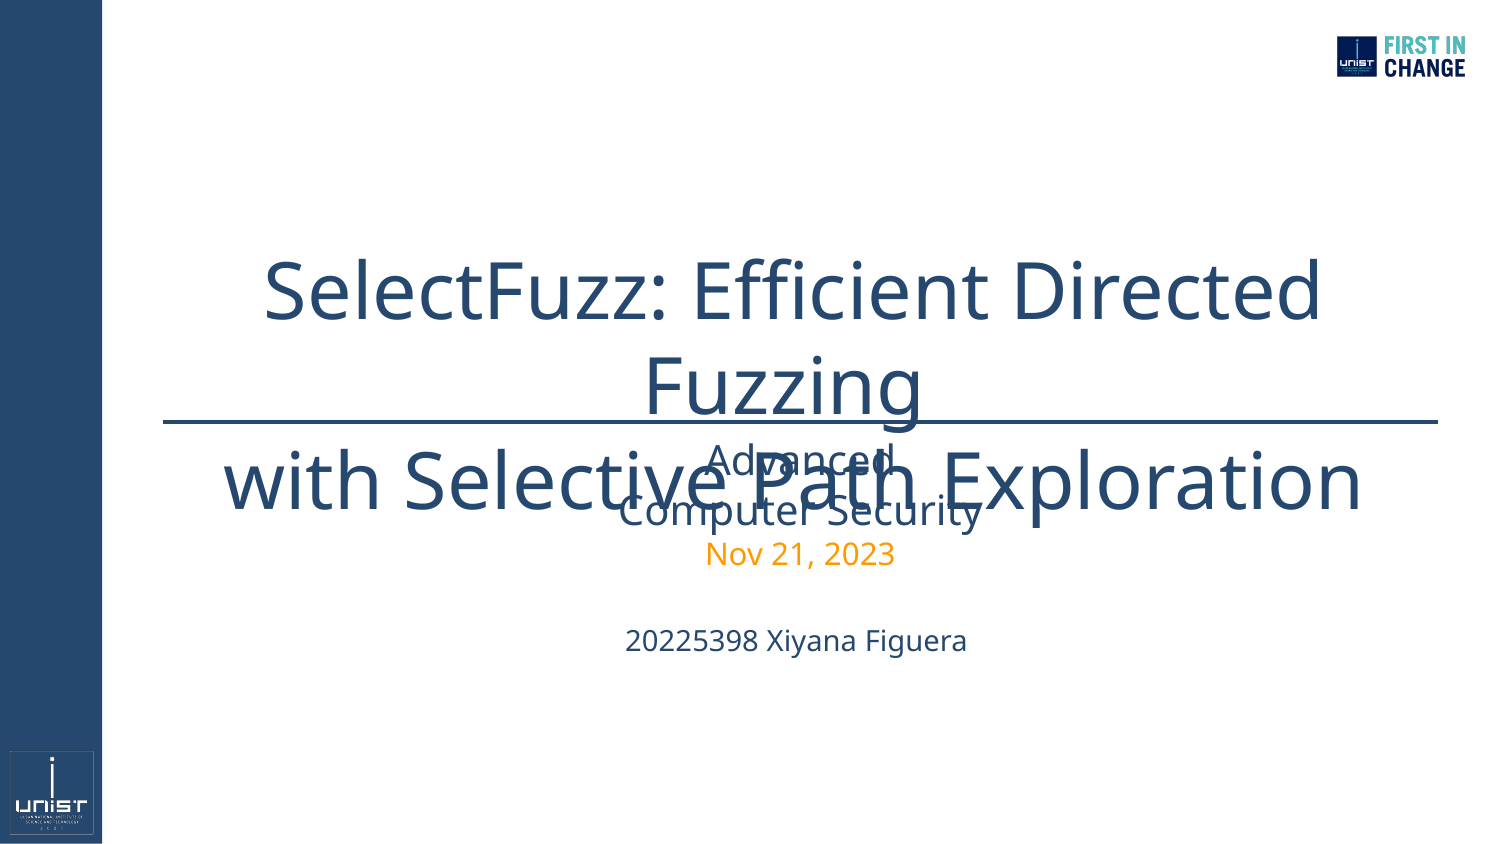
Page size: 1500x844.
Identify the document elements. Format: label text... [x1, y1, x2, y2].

picture [1336, 35, 1466, 78]
text_box 20225398 Xiyana Figuera [576, 613, 1025, 664]
text_box Advanced Computer Security Nov 21, 2023 [593, 431, 1008, 583]
text_box SelectFuzz: Efficient Directed Fuzzing with Selective Path Exploration [102, 234, 1487, 627]
text_box [0, 0, 103, 844]
picture [6, 748, 96, 838]
